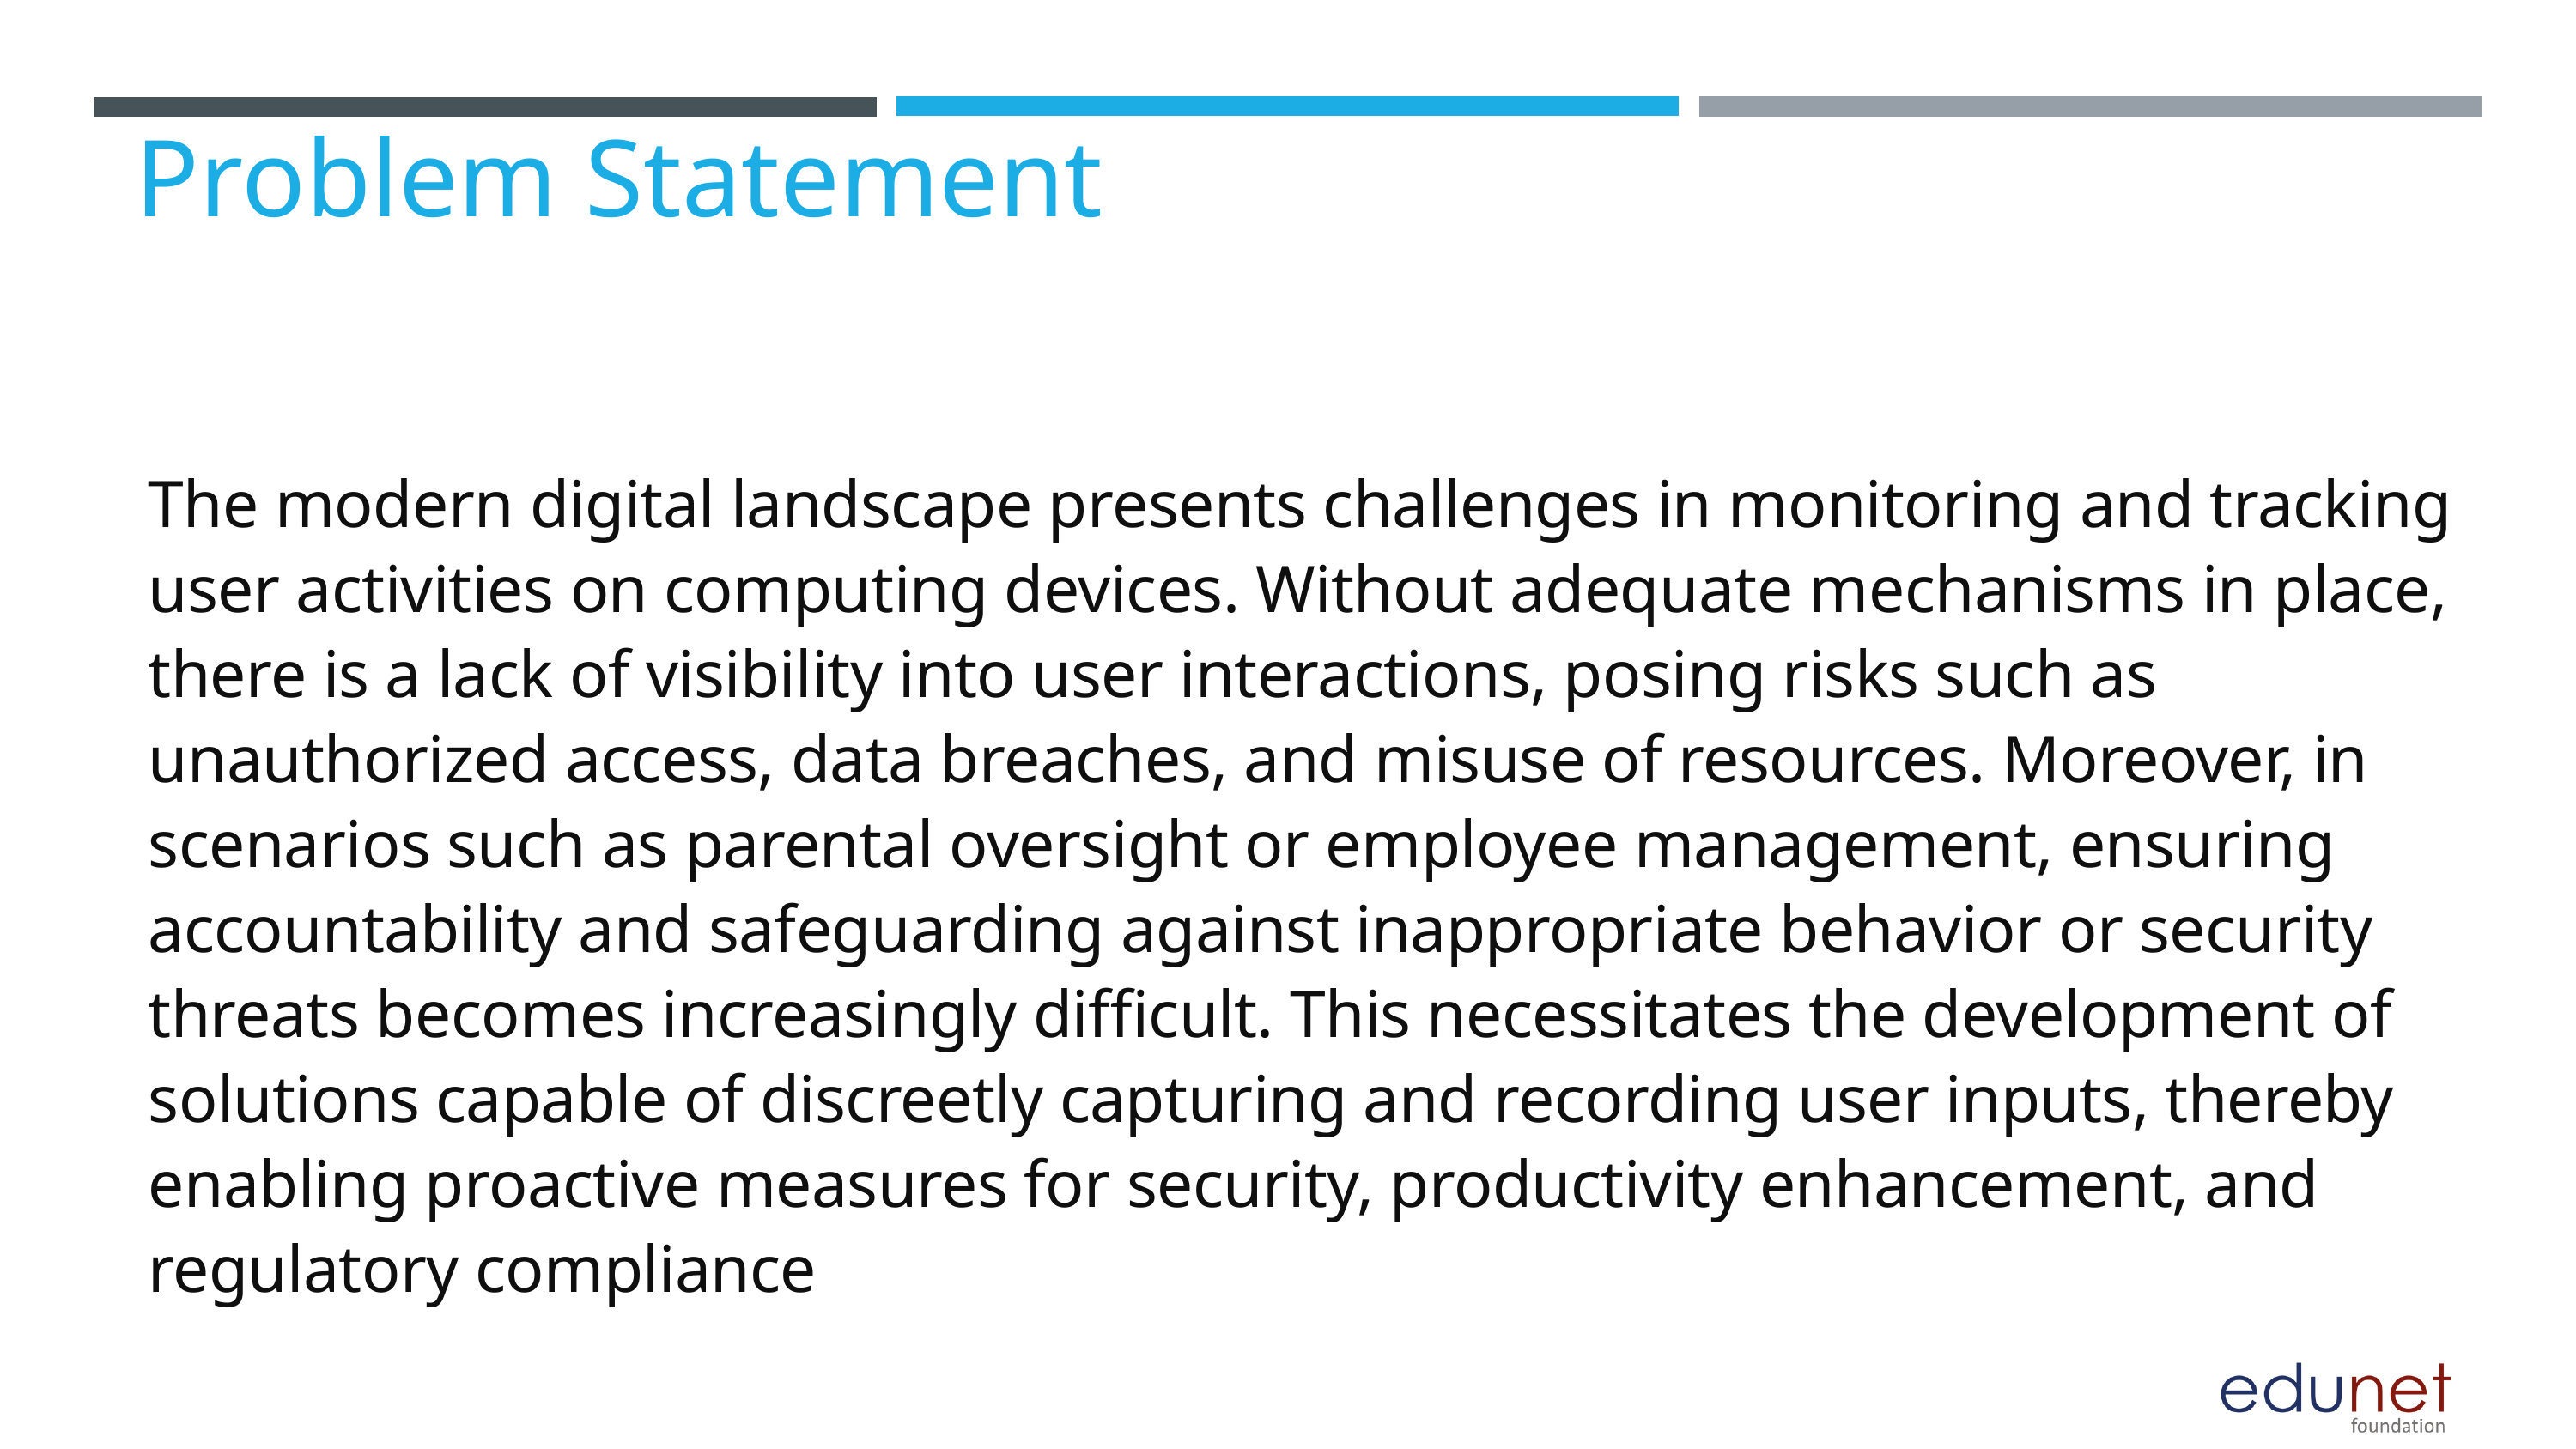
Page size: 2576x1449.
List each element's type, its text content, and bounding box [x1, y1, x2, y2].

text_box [896, 96, 1679, 116]
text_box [94, 96, 878, 117]
text_box Problem Statement [135, 110, 2440, 239]
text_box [1698, 95, 2482, 117]
text_box [2215, 1360, 2453, 1437]
text_box The modern digital landscape presents challenges in monitoring and tracking user activities on computing devices. Without adequate mechanisms in place, there is a lack of visibility into user interactions, posing risks such as unauthorized access, data breaches, and misuse of resources. Moreover, in scenarios such as parental oversight or employee management, ensuring accountability and safeguarding against inappropriate behavior or security threats becomes increasingly difficult. This necessitates the development of solutions capable of discreetly capturing and recording user inputs, thereby enabling proactive measures for security, productivity enhancement, and regulatory compliance [148, 455, 2453, 1306]
